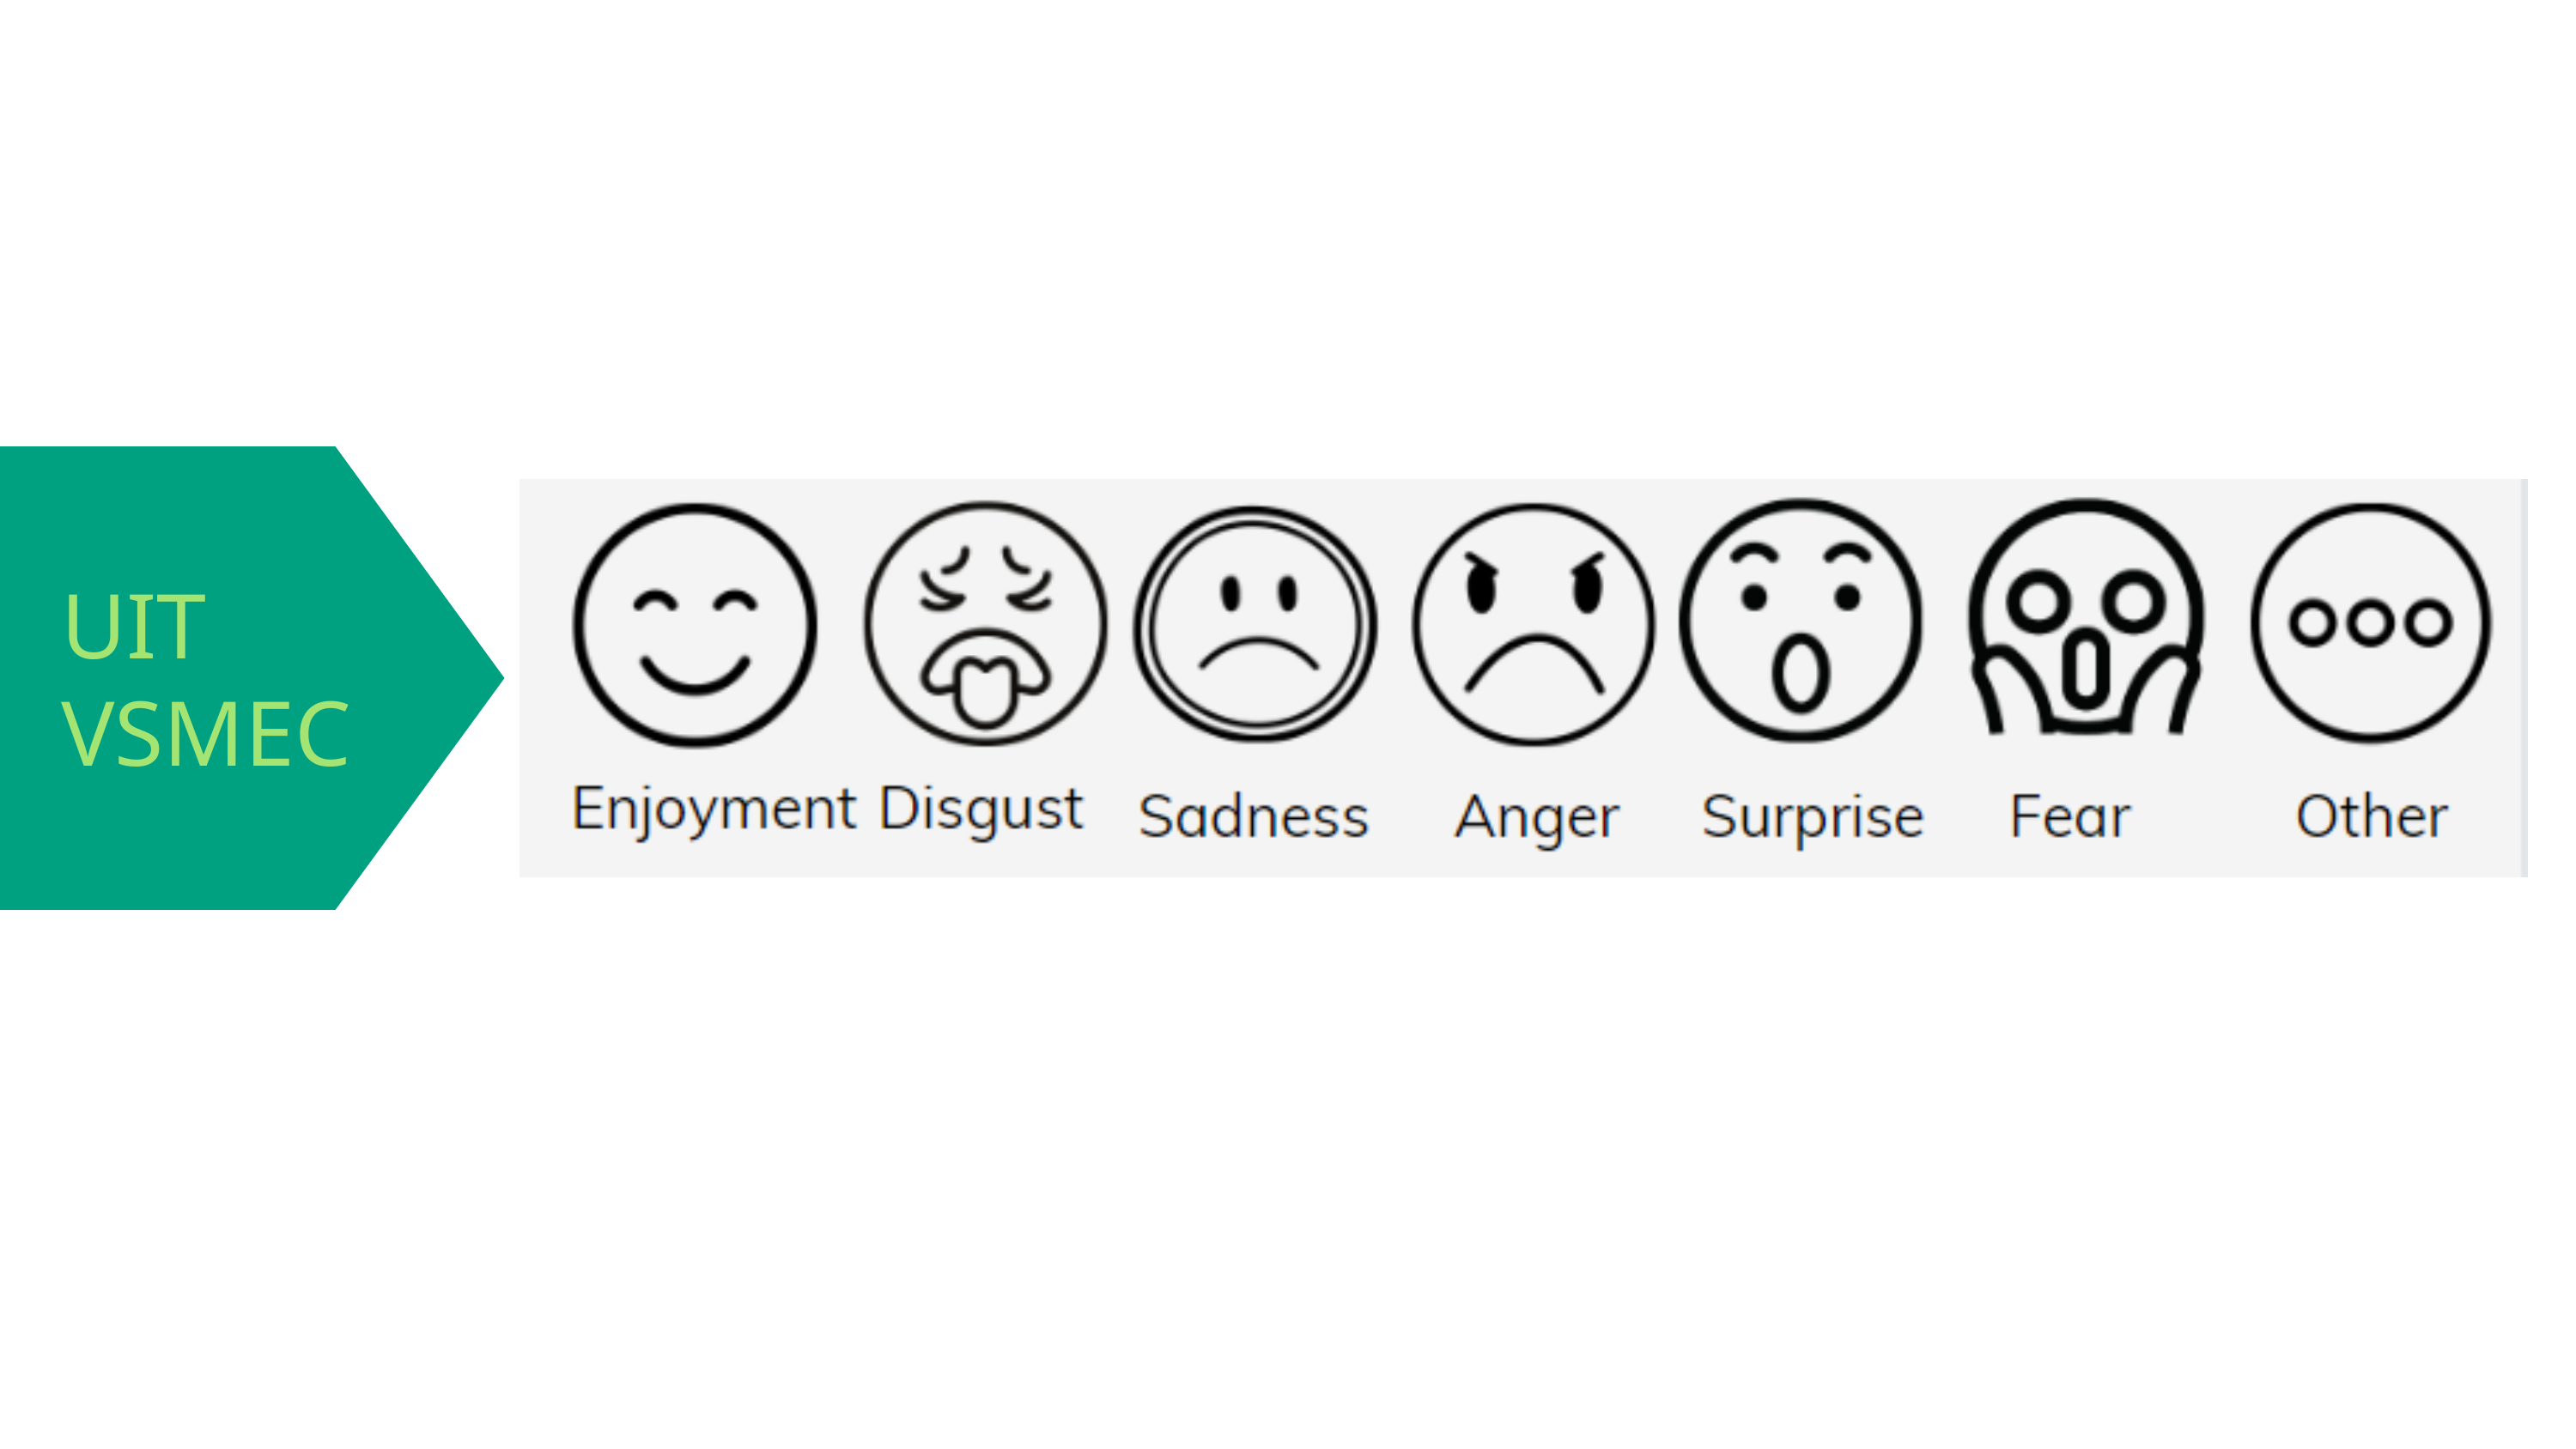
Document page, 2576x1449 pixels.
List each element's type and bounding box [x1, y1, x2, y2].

picture [519, 479, 2528, 877]
text_box [0, 446, 505, 911]
